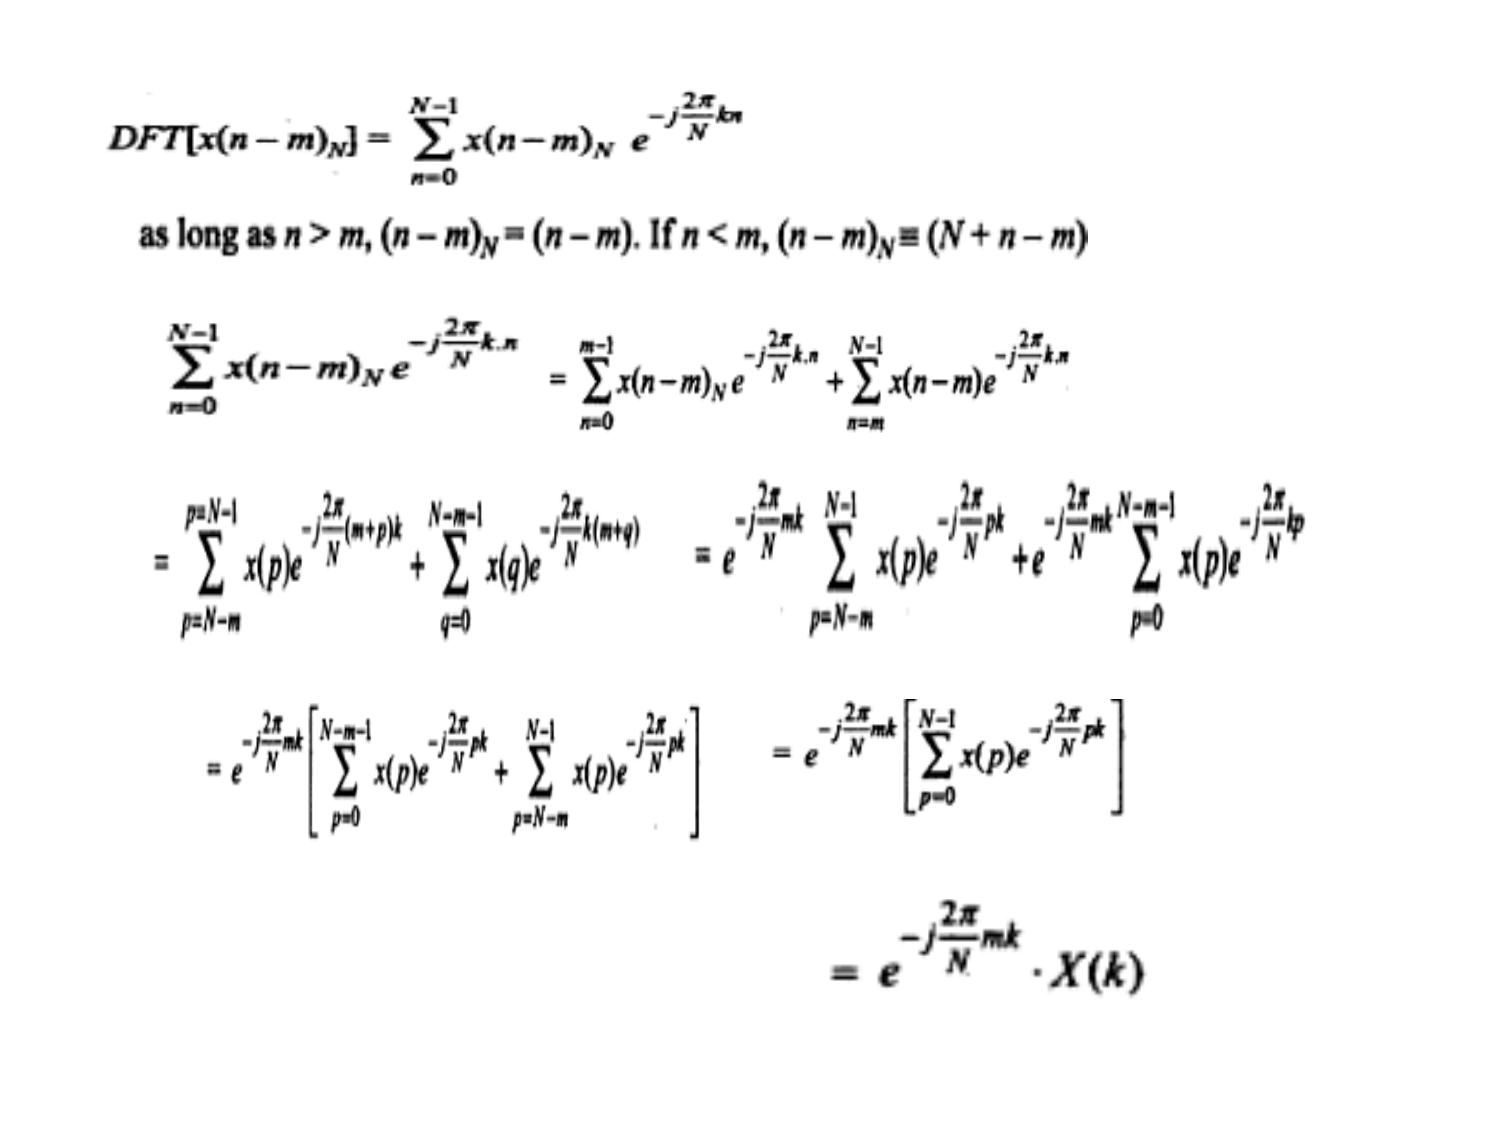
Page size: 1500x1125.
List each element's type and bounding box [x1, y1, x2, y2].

list [137, 212, 1088, 263]
picture [99, 74, 763, 201]
picture [549, 324, 1076, 438]
picture [687, 474, 1313, 651]
picture [149, 474, 651, 651]
picture [762, 699, 1138, 826]
picture [199, 699, 713, 863]
picture [162, 312, 526, 426]
picture [824, 899, 1176, 1013]
